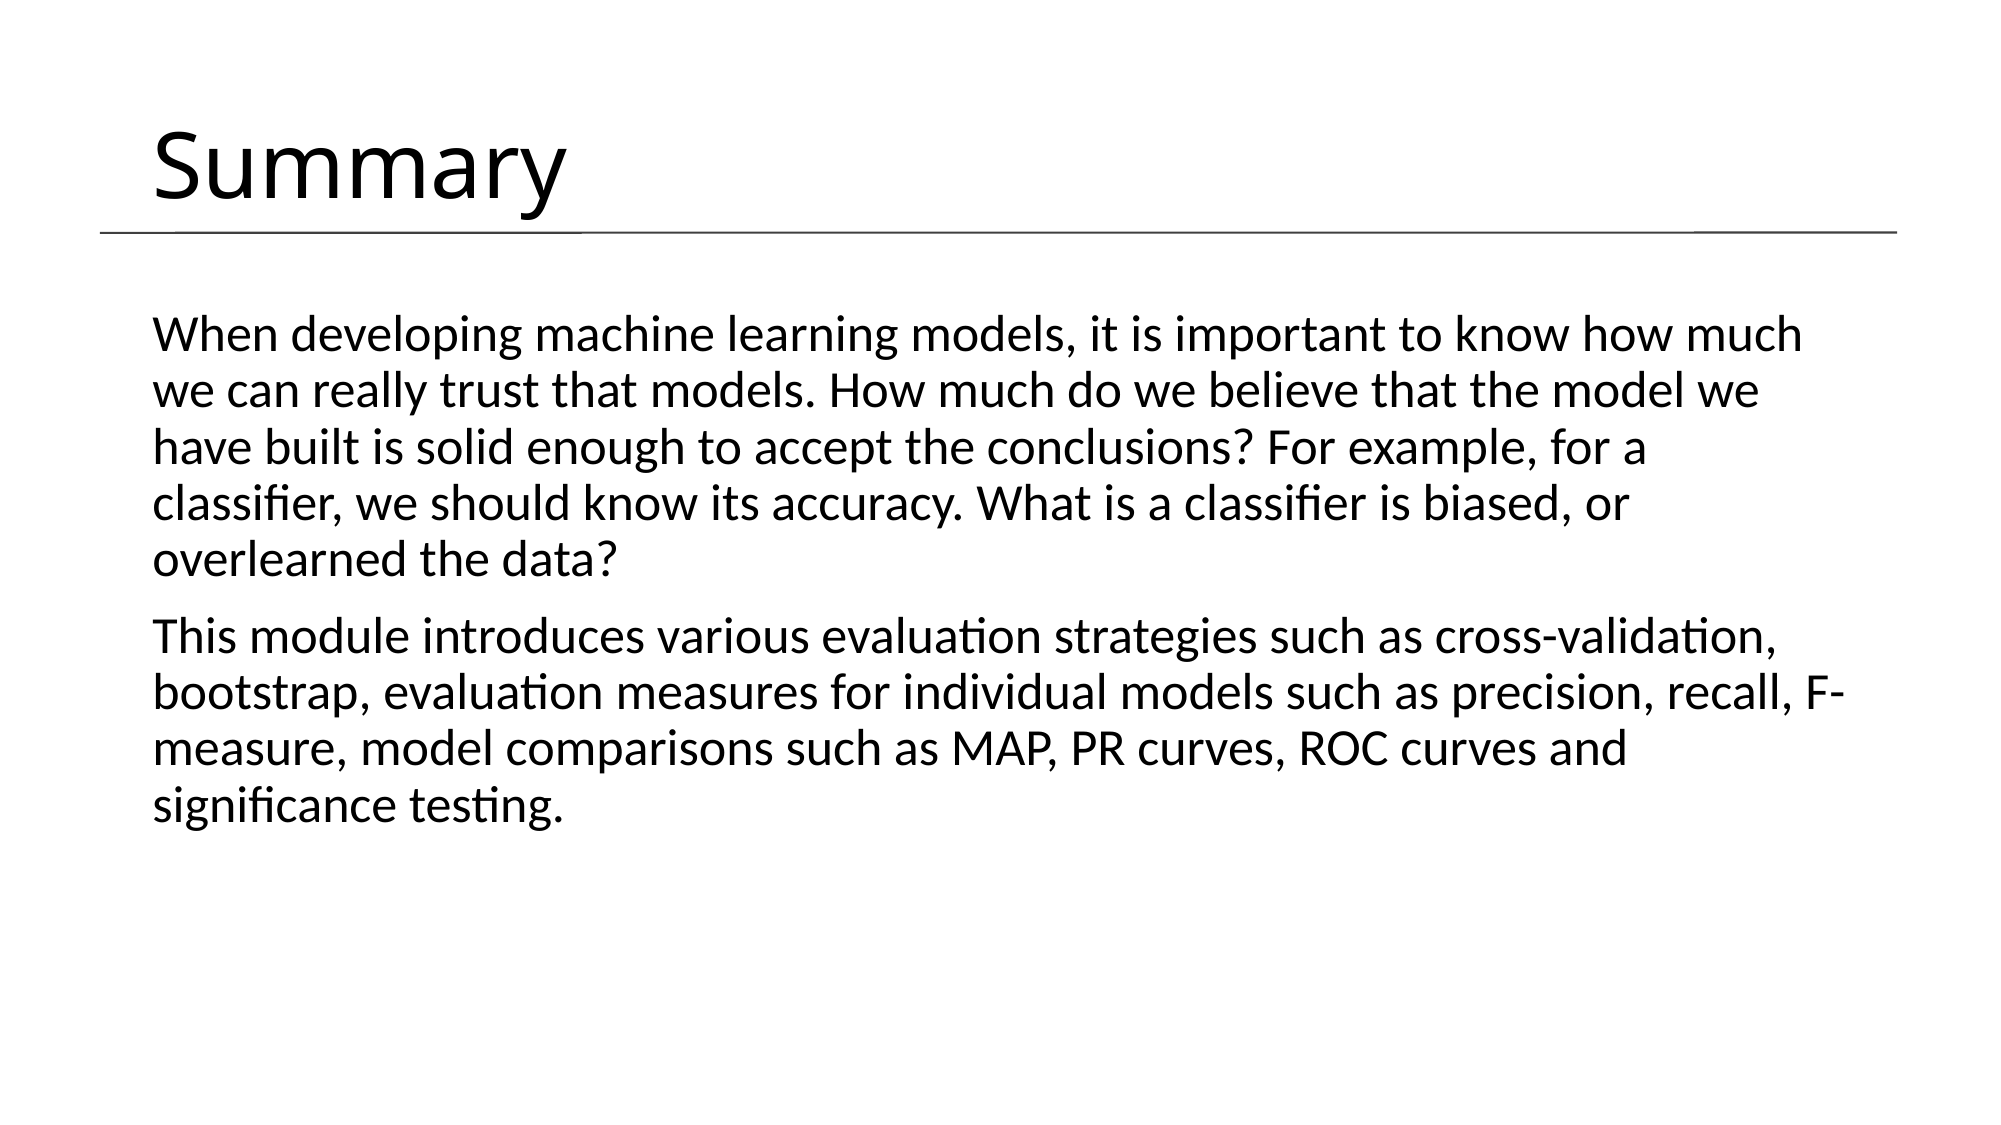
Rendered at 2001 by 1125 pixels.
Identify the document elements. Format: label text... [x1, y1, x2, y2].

list When developing machine learning models, it is important to know how much we can really trust that models. How much do we believe that the model we have built is solid enough to accept the conclusions? For example, for a classifier, we should know its accuracy. What is a classifier is biased, or overlearned the data? This module introduces various evaluation strategies such as cross-validation, bootstrap, evaluation measures for individual models such as precision, recall, F-measure, model comparisons such as MAP, PR curves, ROC curves and significance testing. [137, 299, 1863, 1014]
title Summary [137, 59, 1863, 278]
